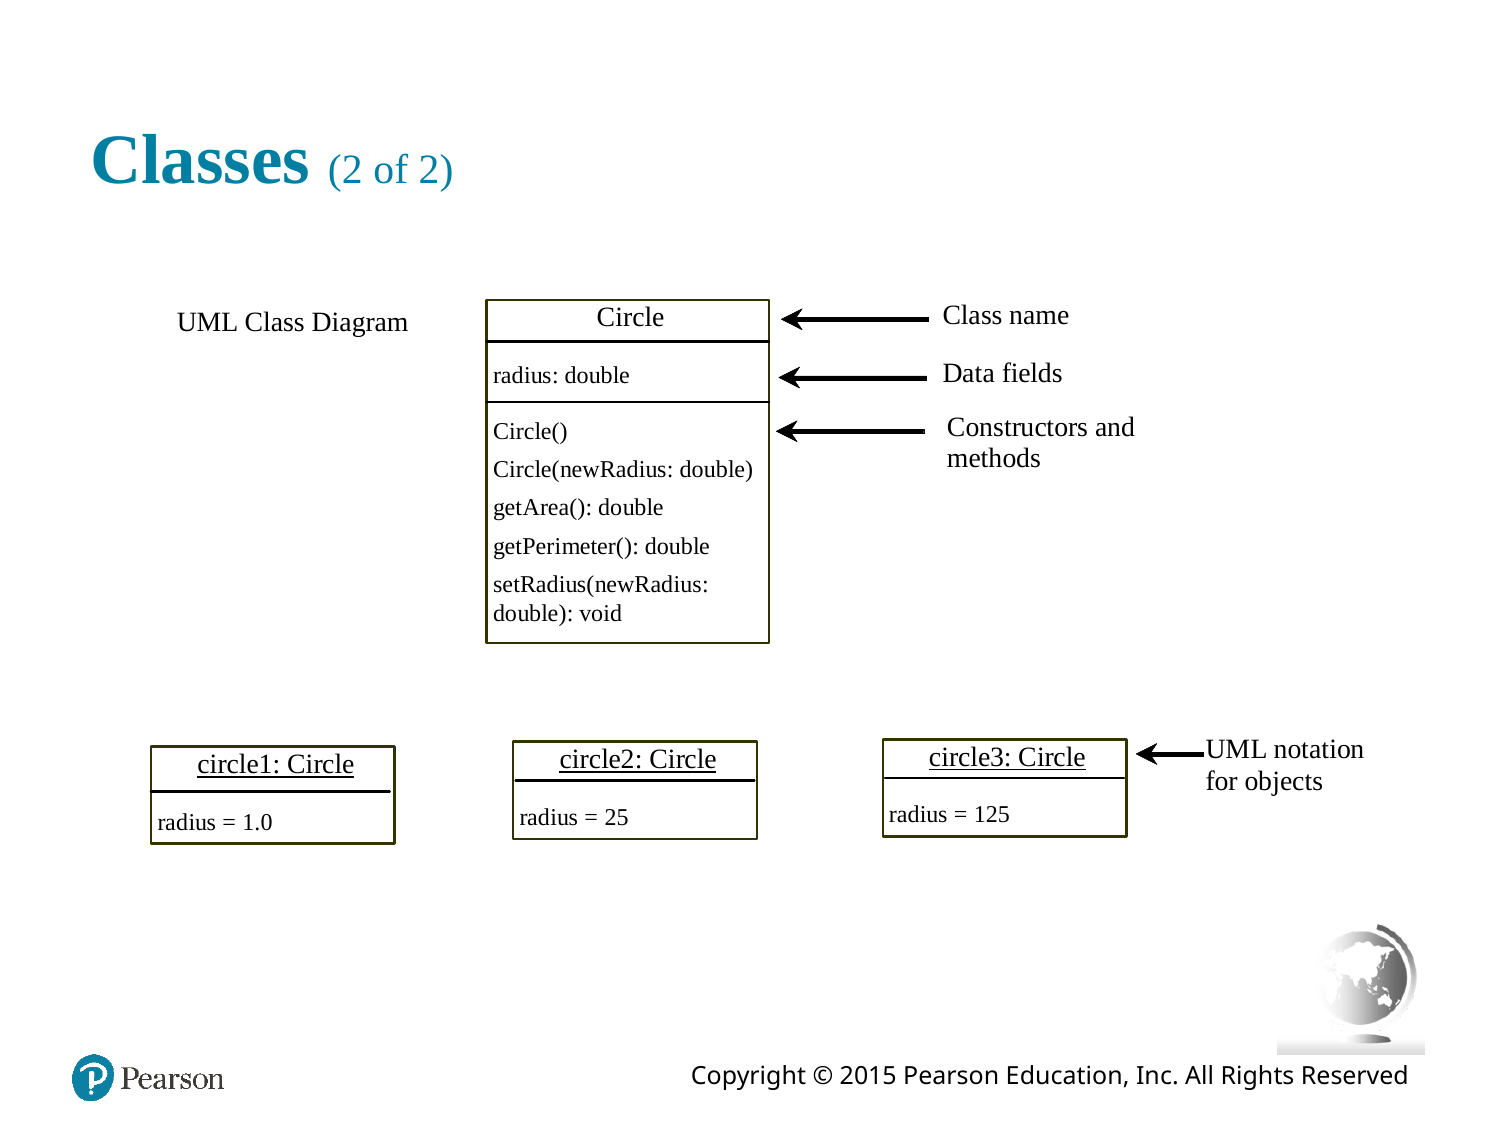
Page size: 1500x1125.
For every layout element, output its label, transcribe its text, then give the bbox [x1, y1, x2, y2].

title Classes (2 of 2) [75, 37, 1425, 213]
picture [86, 276, 1414, 869]
picture [72, 1088, 82, 1101]
picture [72, 1054, 88, 1070]
picture [81, 1063, 106, 1088]
picture [1277, 919, 1425, 1055]
picture [99, 1054, 224, 1101]
